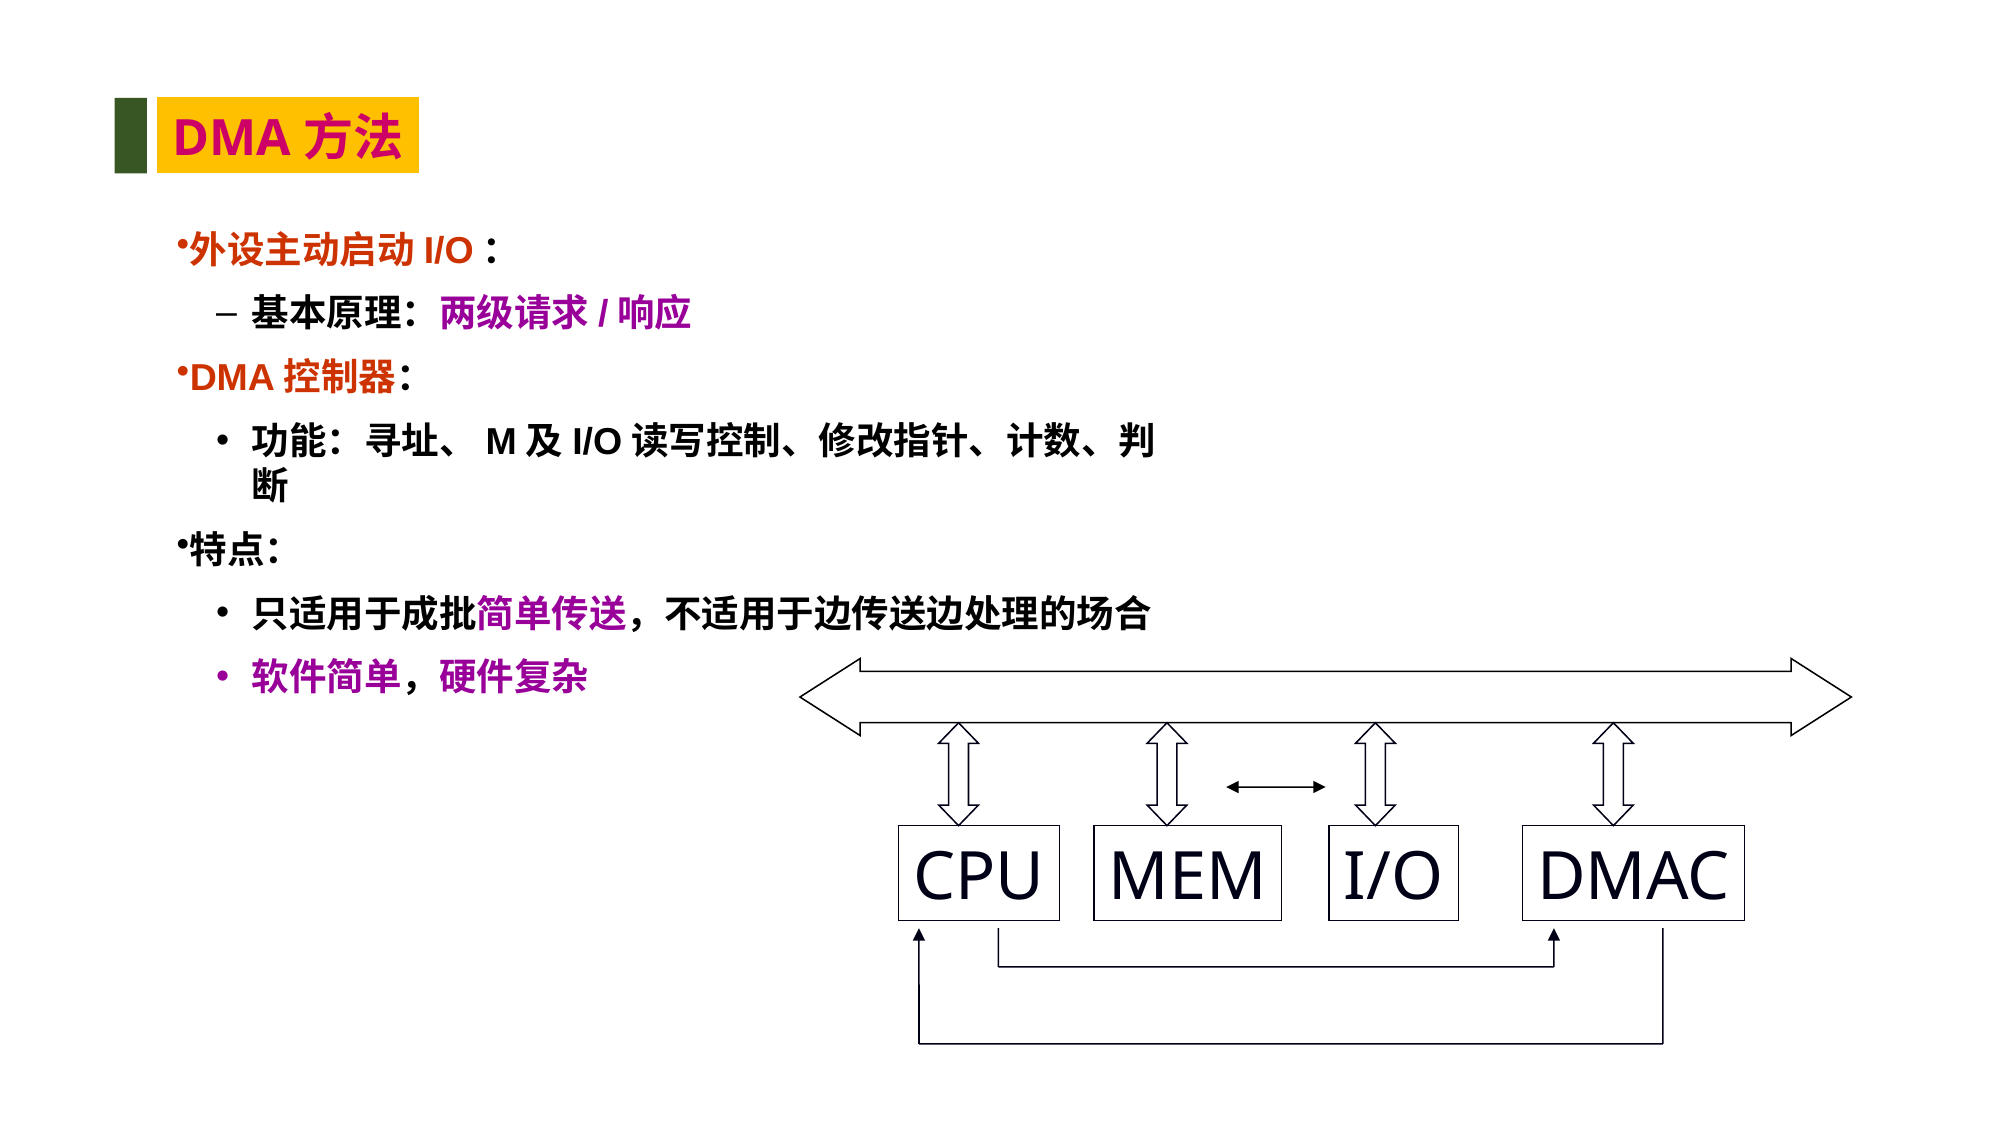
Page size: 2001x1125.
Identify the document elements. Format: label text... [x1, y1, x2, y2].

text_box DMA方法 [157, 97, 419, 173]
text_box [114, 97, 148, 174]
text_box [799, 658, 1852, 1044]
text_box 外设主动启动I/O： 基本原理：两级请求/响应 DMA控制器： 功能：寻址、M及I/O读写控制、修改指针、计数、判断 特点： 只适用于成批简单传送，不适用于边传送边处理的场合 软件简单，硬件复杂 [161, 218, 1202, 706]
